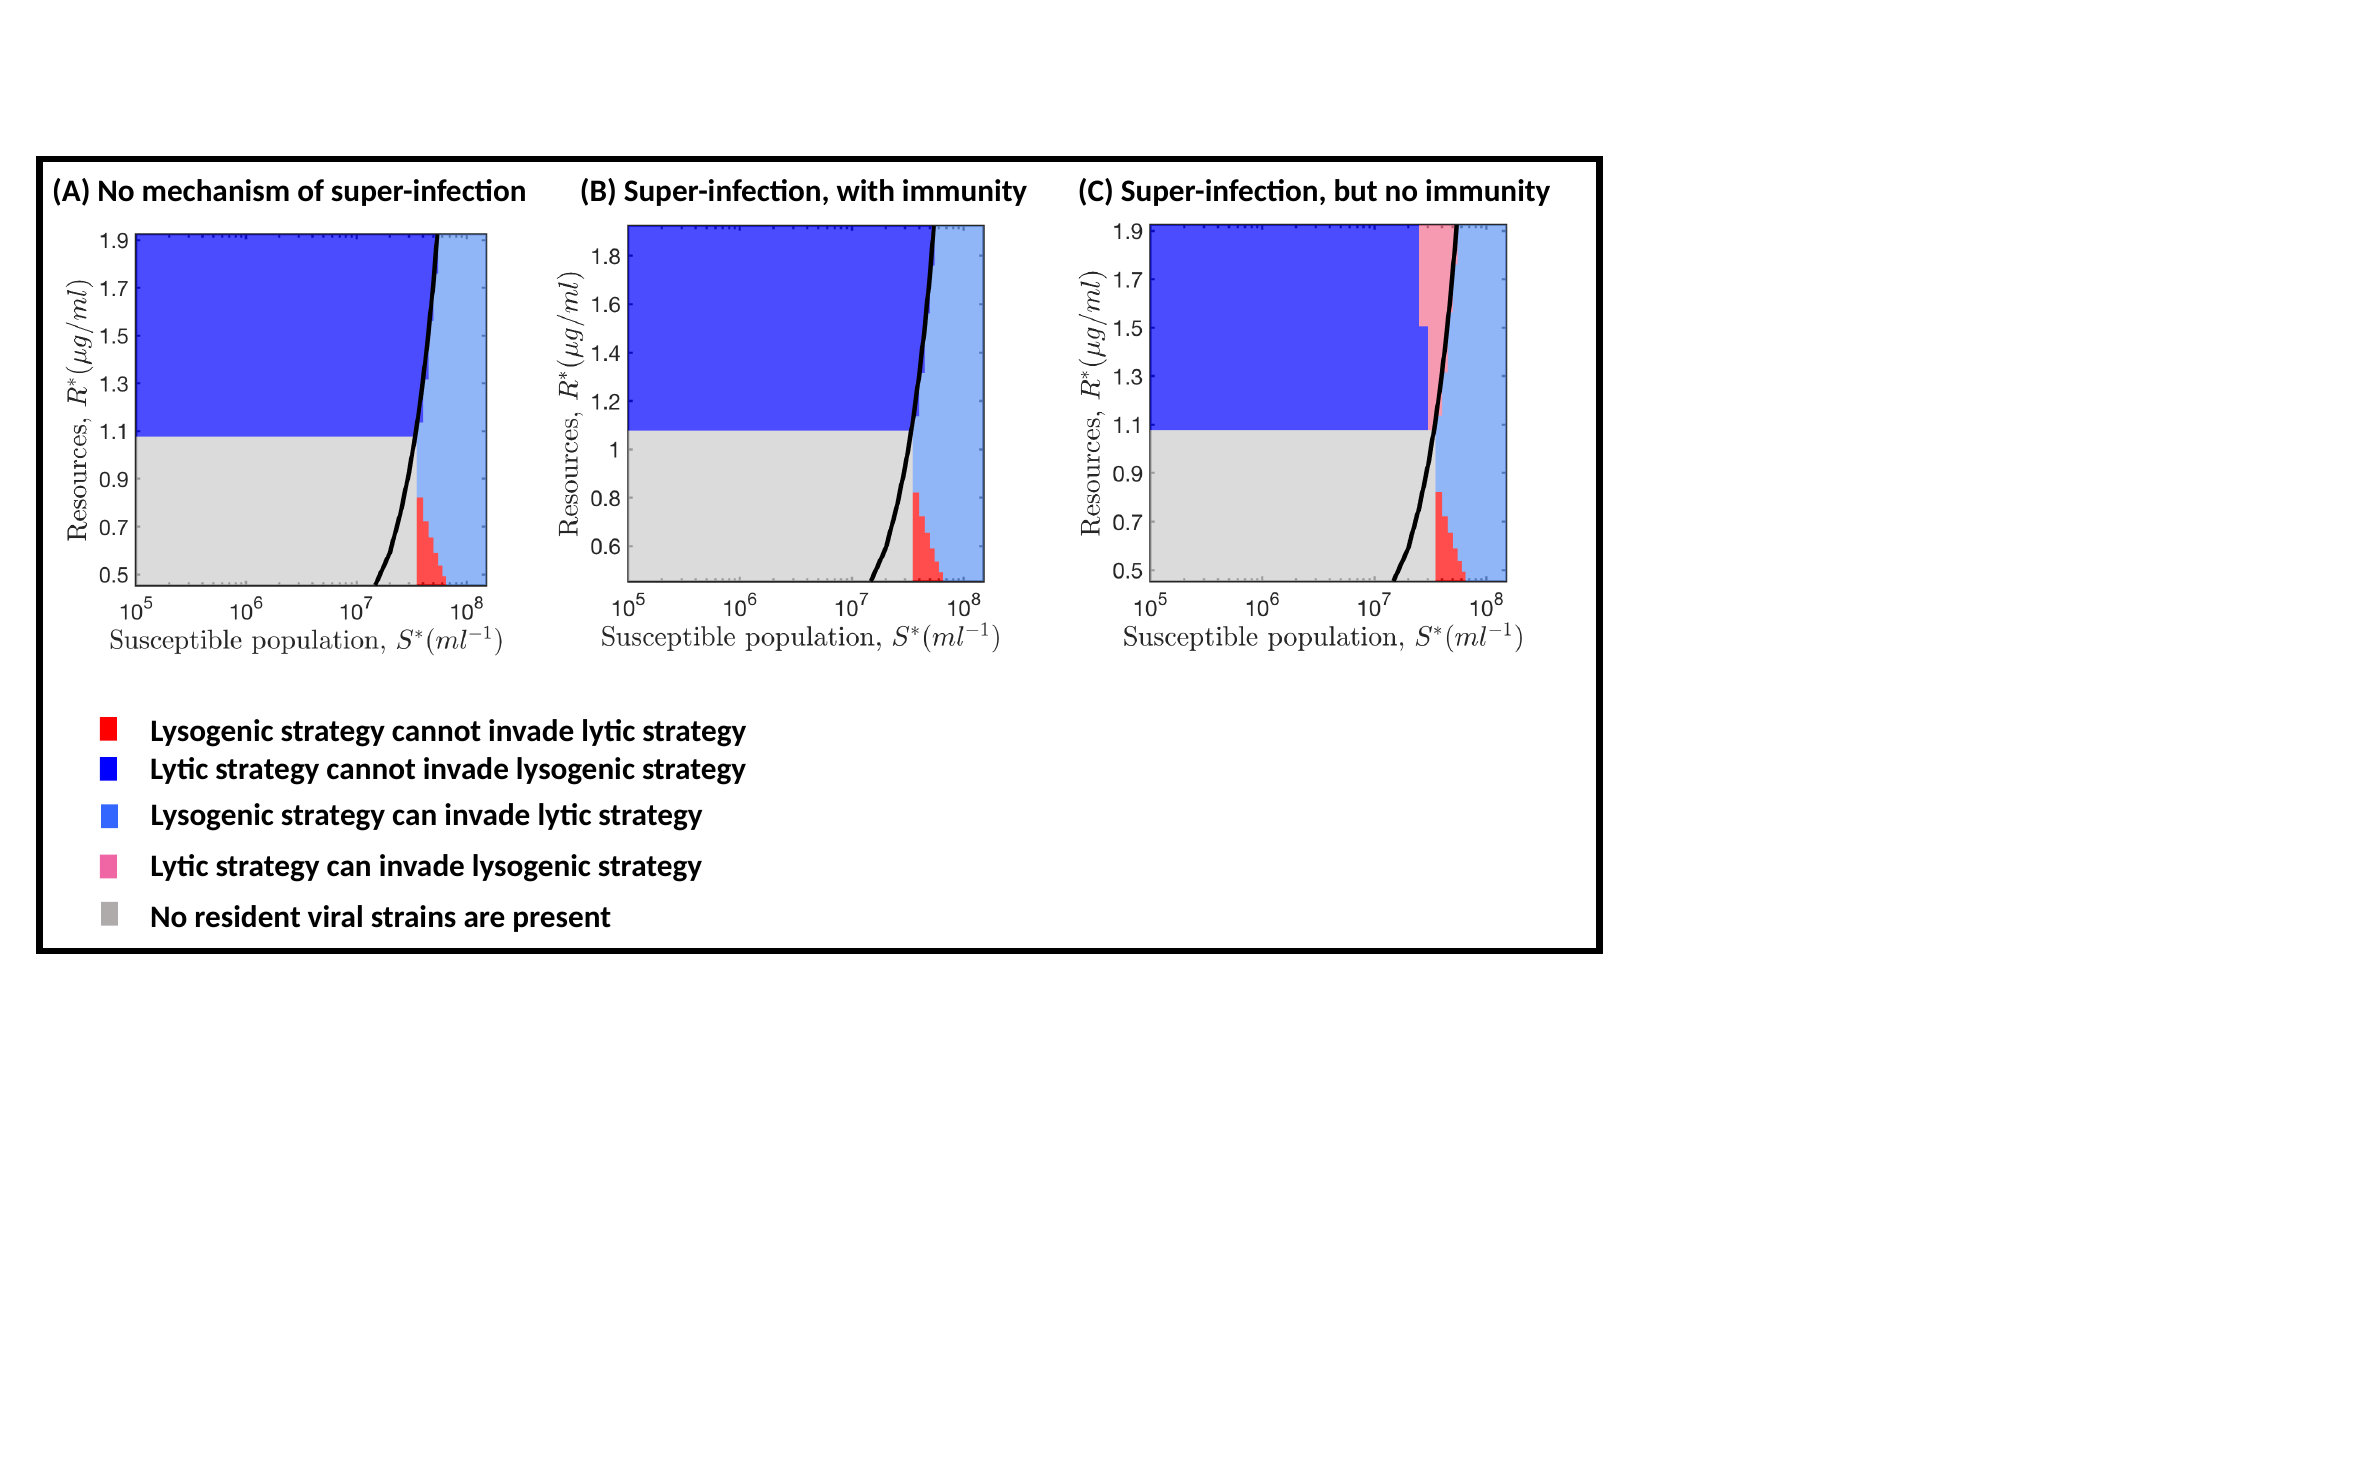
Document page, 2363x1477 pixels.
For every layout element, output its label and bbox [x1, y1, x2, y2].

picture [1074, 216, 1524, 655]
text_box [39, 158, 1600, 951]
picture [59, 225, 503, 658]
picture [553, 217, 1001, 655]
